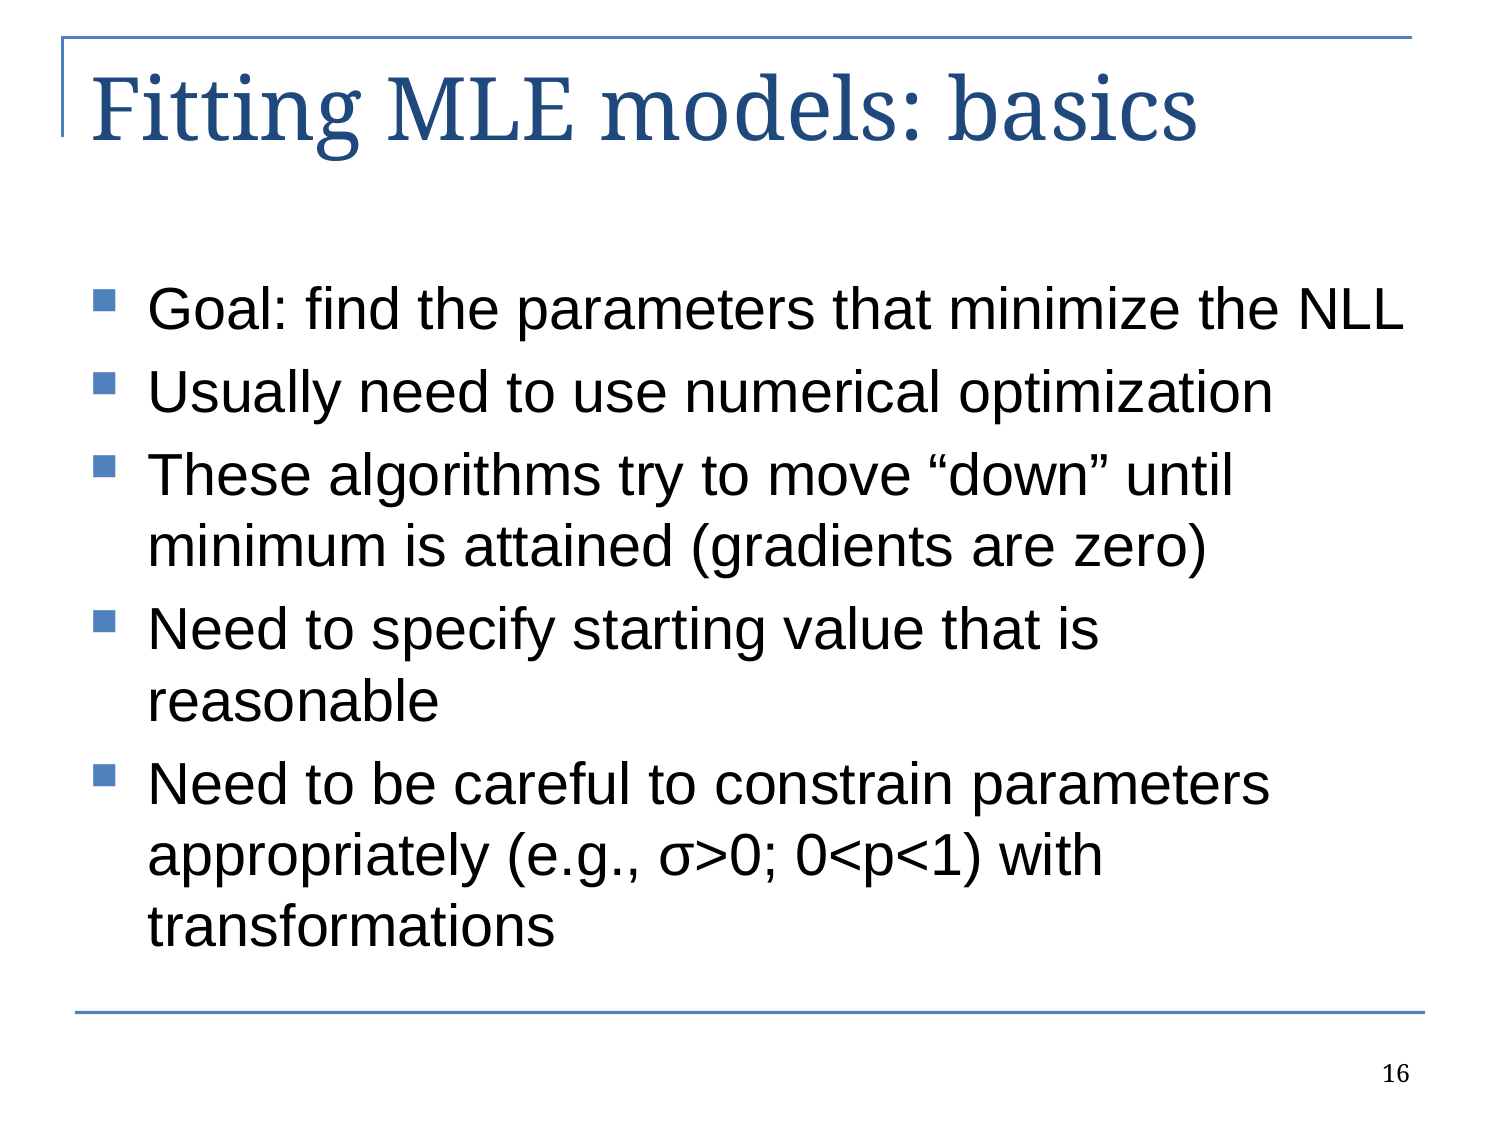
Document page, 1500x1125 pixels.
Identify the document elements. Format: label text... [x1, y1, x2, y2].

list Goal: find the parameters that minimize the NLL Usually need to use numerical optimization These algorithms try to move “down” until minimum is attained (gradients are zero) Need to specify starting value that is reasonable Need to be careful to constrain parameters appropriately (e.g., σ>0; 0<p<1) with transformations [75, 262, 1425, 1006]
title Fitting MLE models: basics [75, 45, 1425, 233]
slide_number 16 [1074, 1023, 1426, 1100]
